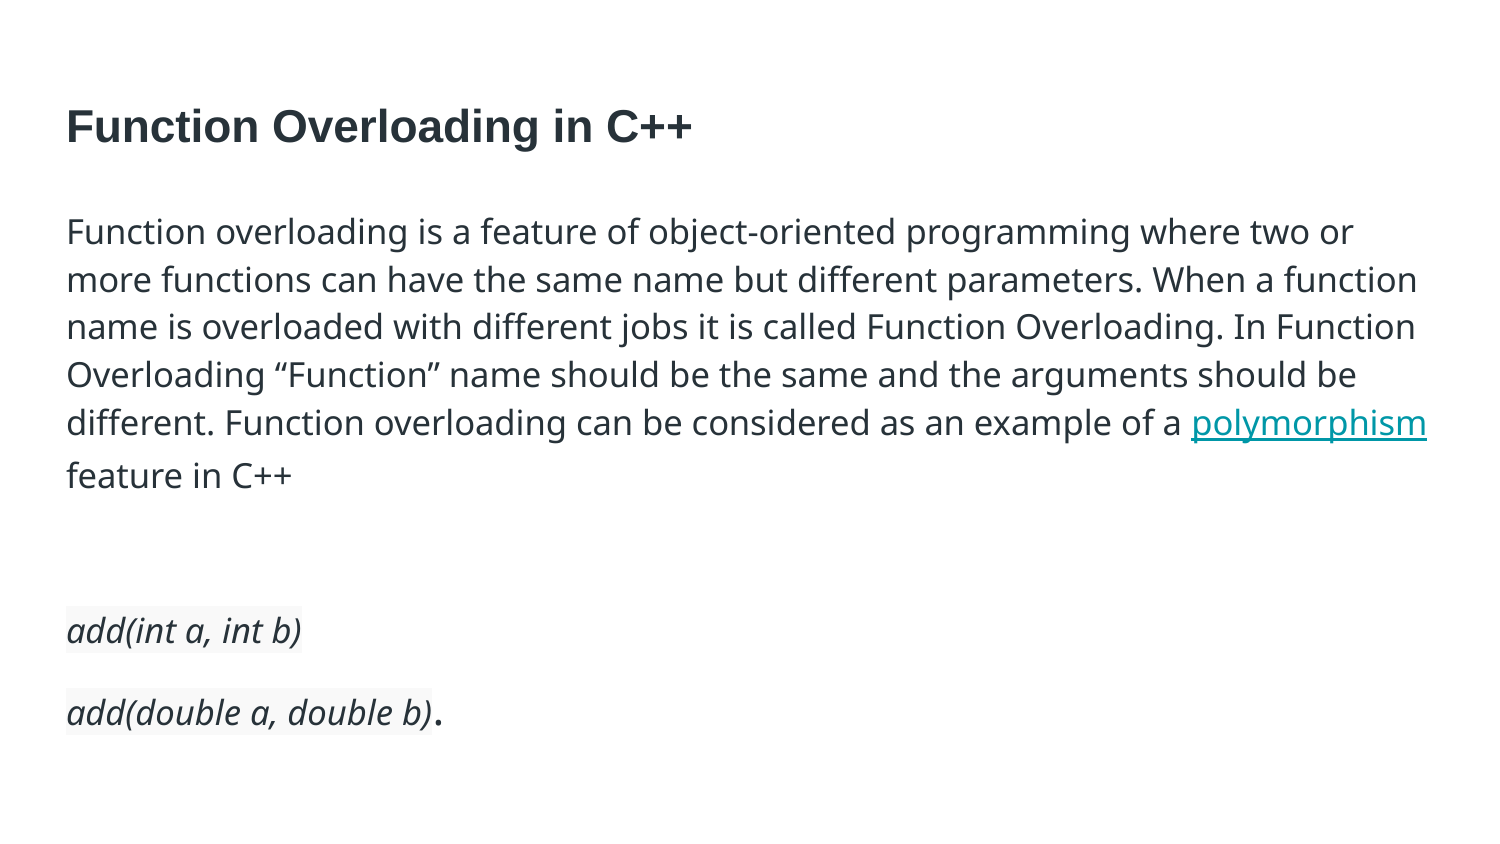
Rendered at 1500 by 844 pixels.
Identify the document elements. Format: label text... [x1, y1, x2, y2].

title Function Overloading in C++ [51, 72, 1449, 167]
list Function overloading is a feature of object-oriented programming where two or more functions can have the same name but different parameters. When a function name is overloaded with different jobs it is called Function Overloading. In Function Overloading “Function” name should be the same and the arguments should be different. Function overloading can be considered as an example of a polymorphism feature in C++ add(int a, int b) add(double a, double b). [51, 189, 1449, 750]
